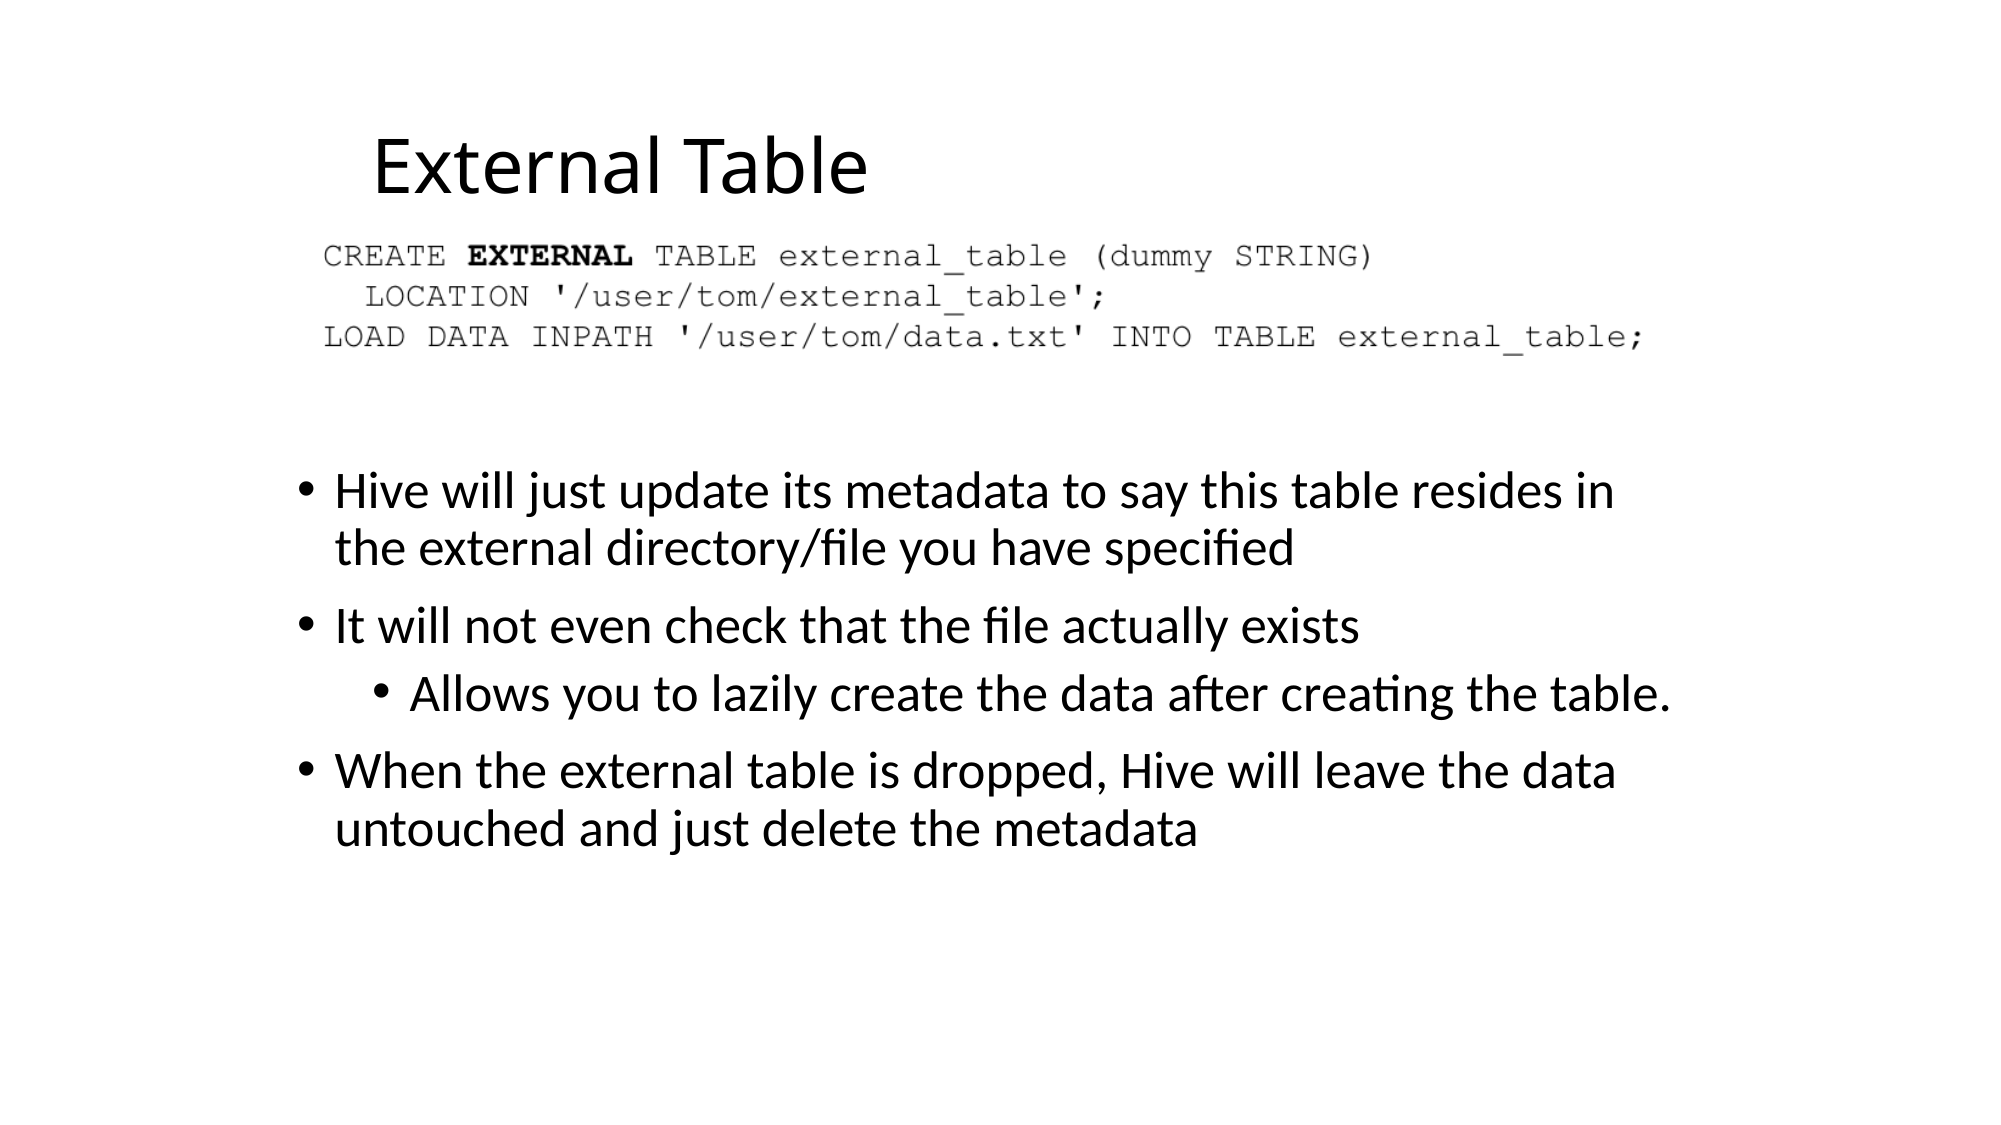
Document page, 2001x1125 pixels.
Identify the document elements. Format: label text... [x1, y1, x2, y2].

list Hive will just update its metadata to say this table resides in the external directory/file you have specified It will not even check that the file actually exists Allows you to lazily create the data after creating the table. When the external table is dropped, Hive will leave the data untouched and just delete the metadata [282, 455, 1700, 901]
title External Table [356, 112, 1693, 226]
picture [324, 230, 1676, 367]
